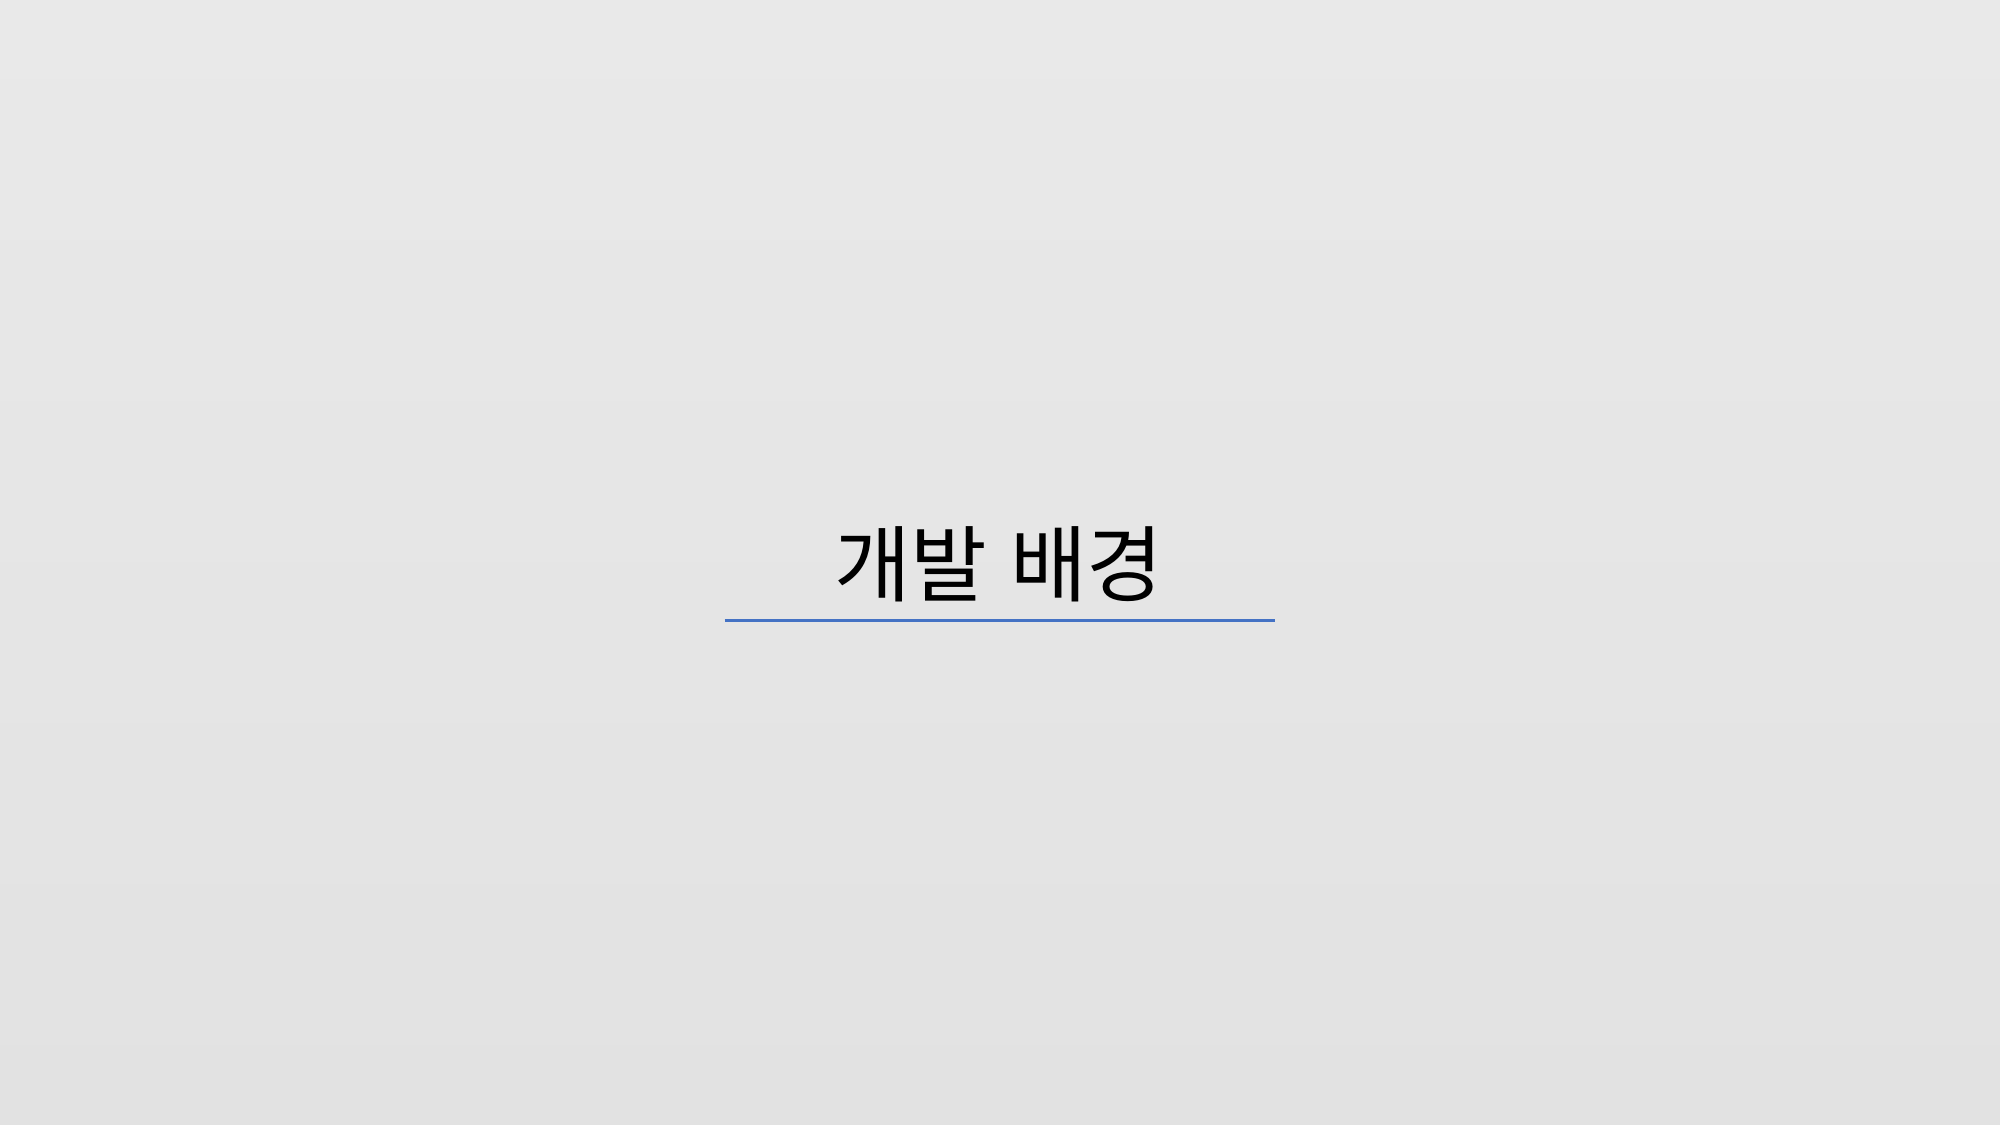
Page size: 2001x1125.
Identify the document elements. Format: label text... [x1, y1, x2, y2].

text_box 개발 배경 [689, 504, 1309, 620]
